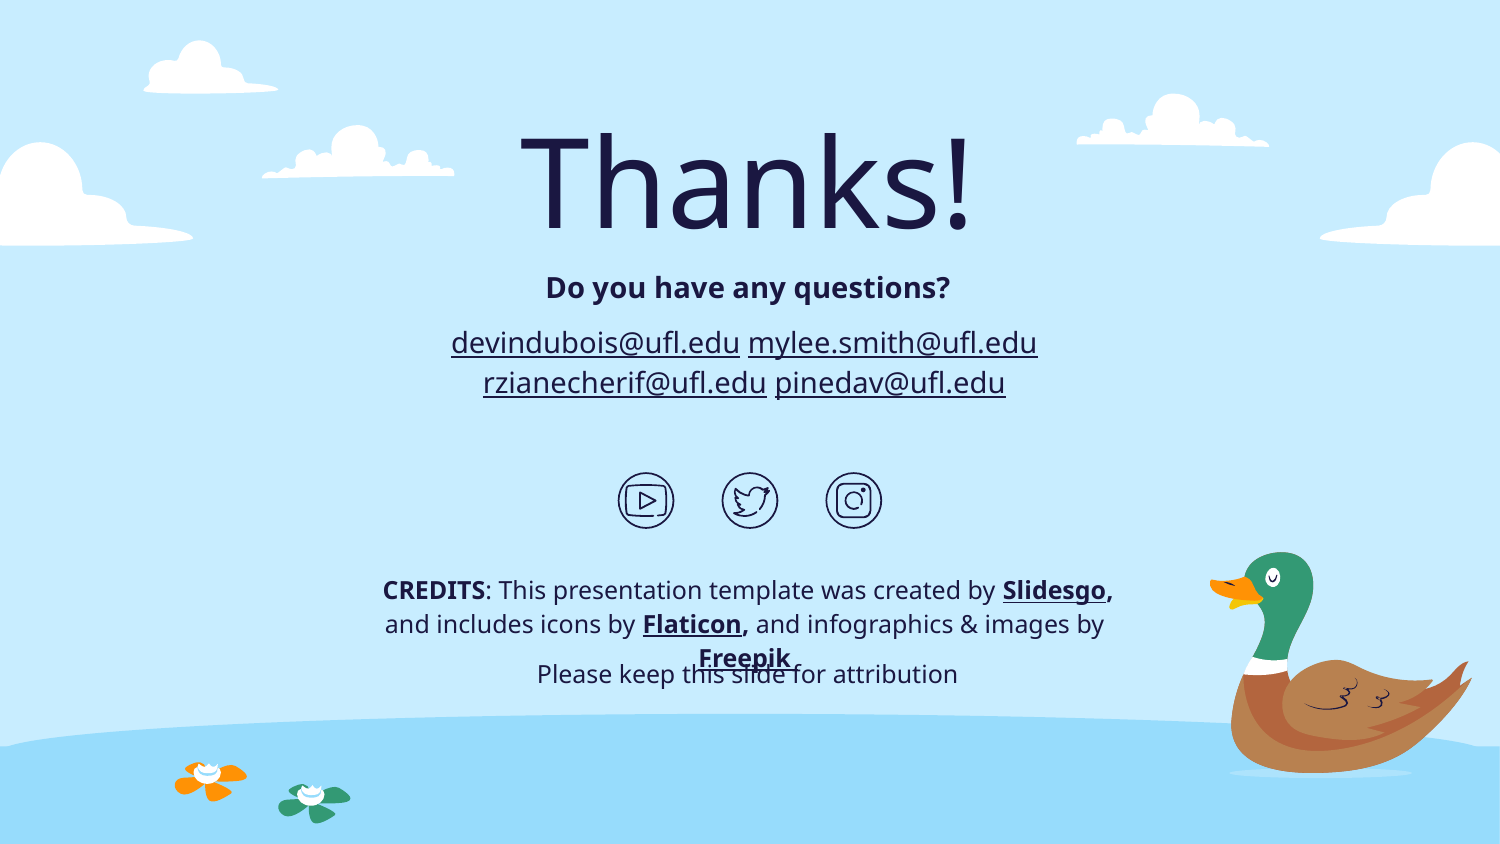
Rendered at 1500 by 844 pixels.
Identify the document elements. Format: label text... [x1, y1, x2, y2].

subtitle Do you have any questions? devindubois@ufl.edu mylee.smith@ufl.edu rzianecherif@ufl.edu pinedav@ufl.edu [360, 253, 1136, 442]
text_box Please keep this slide for attribution [360, 643, 1136, 687]
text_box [721, 471, 779, 530]
text_box [261, 125, 455, 179]
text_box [825, 471, 883, 530]
title Thanks! [360, 88, 1136, 236]
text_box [617, 471, 675, 530]
text_box [1076, 93, 1270, 147]
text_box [1209, 551, 1472, 779]
